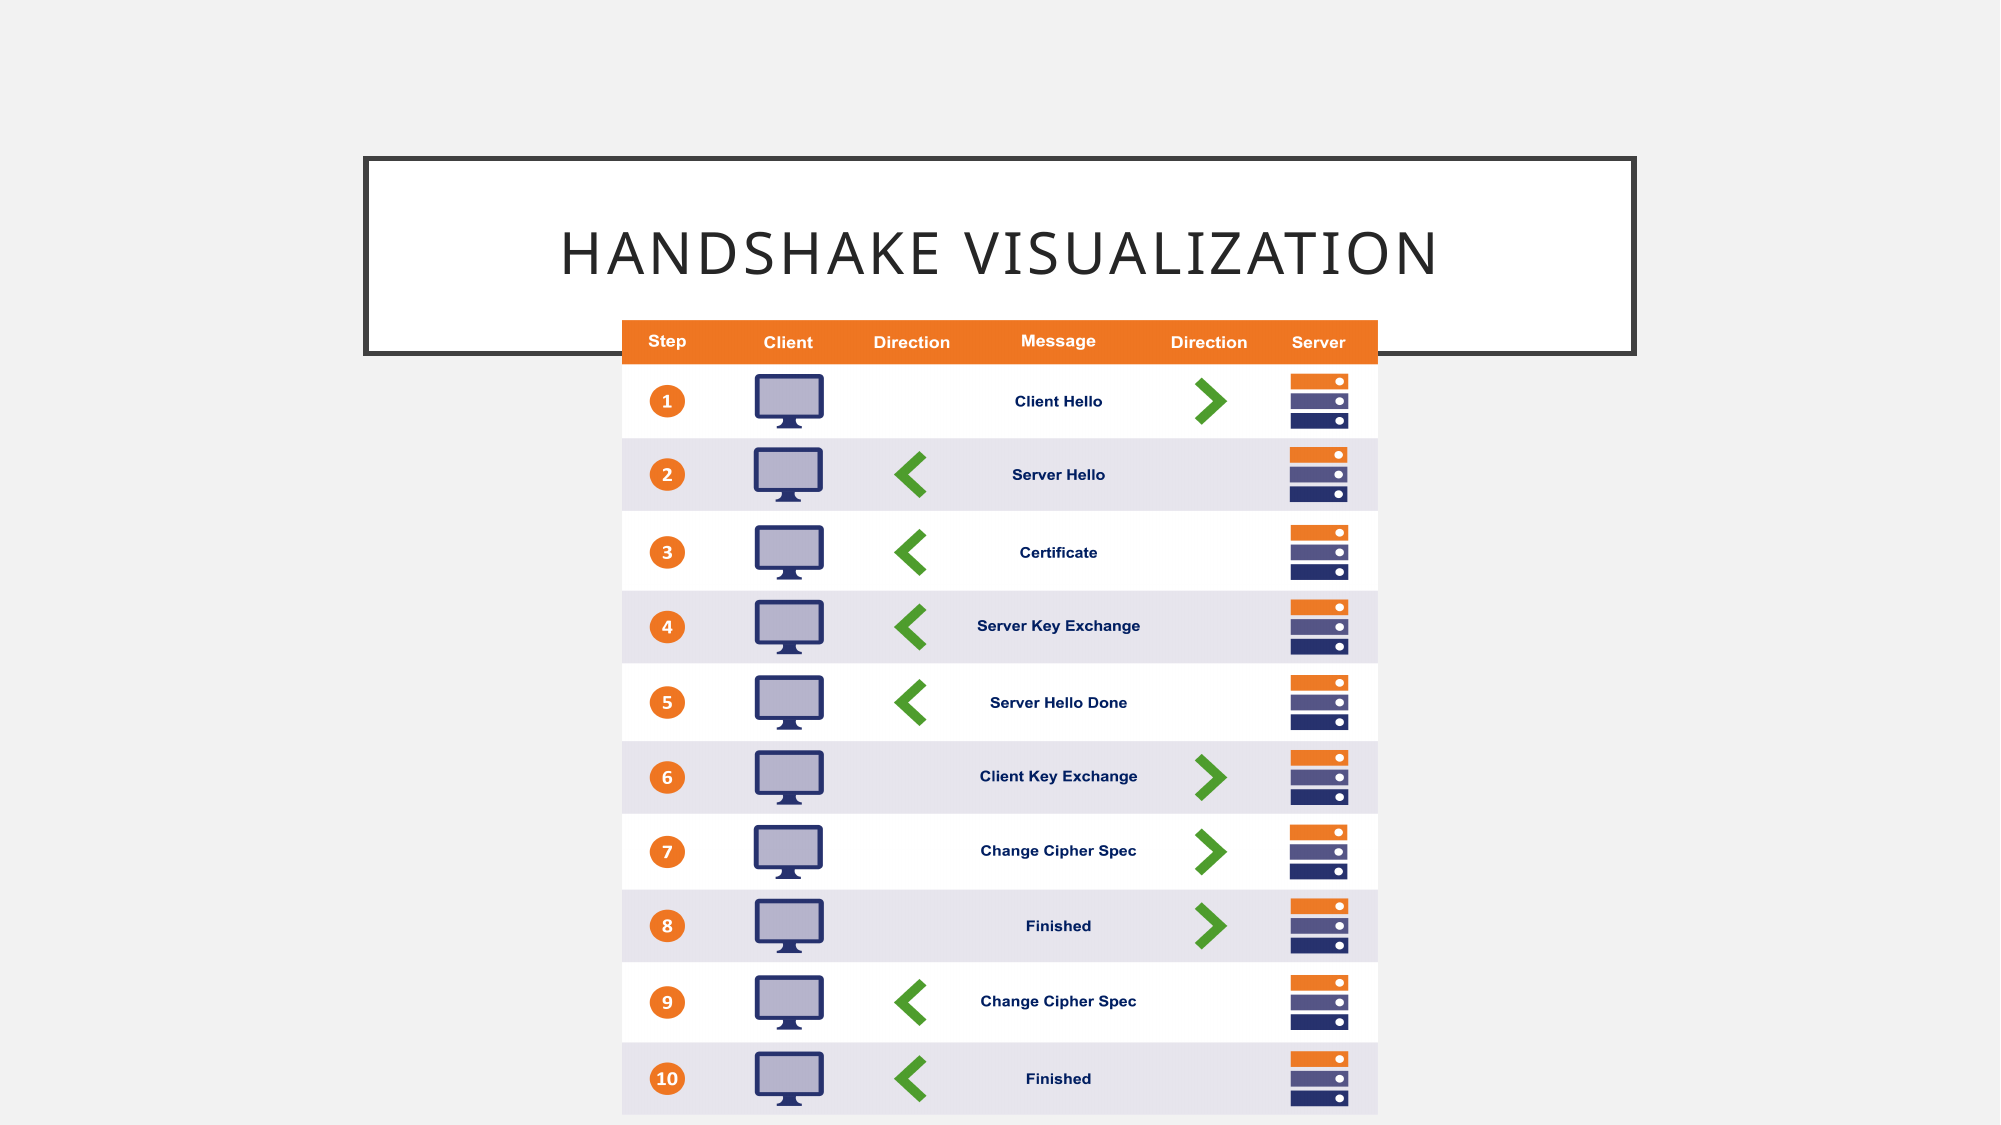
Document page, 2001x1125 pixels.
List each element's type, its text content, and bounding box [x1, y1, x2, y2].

title Handshake Visualization [363, 156, 1637, 356]
picture [622, 320, 1378, 1115]
